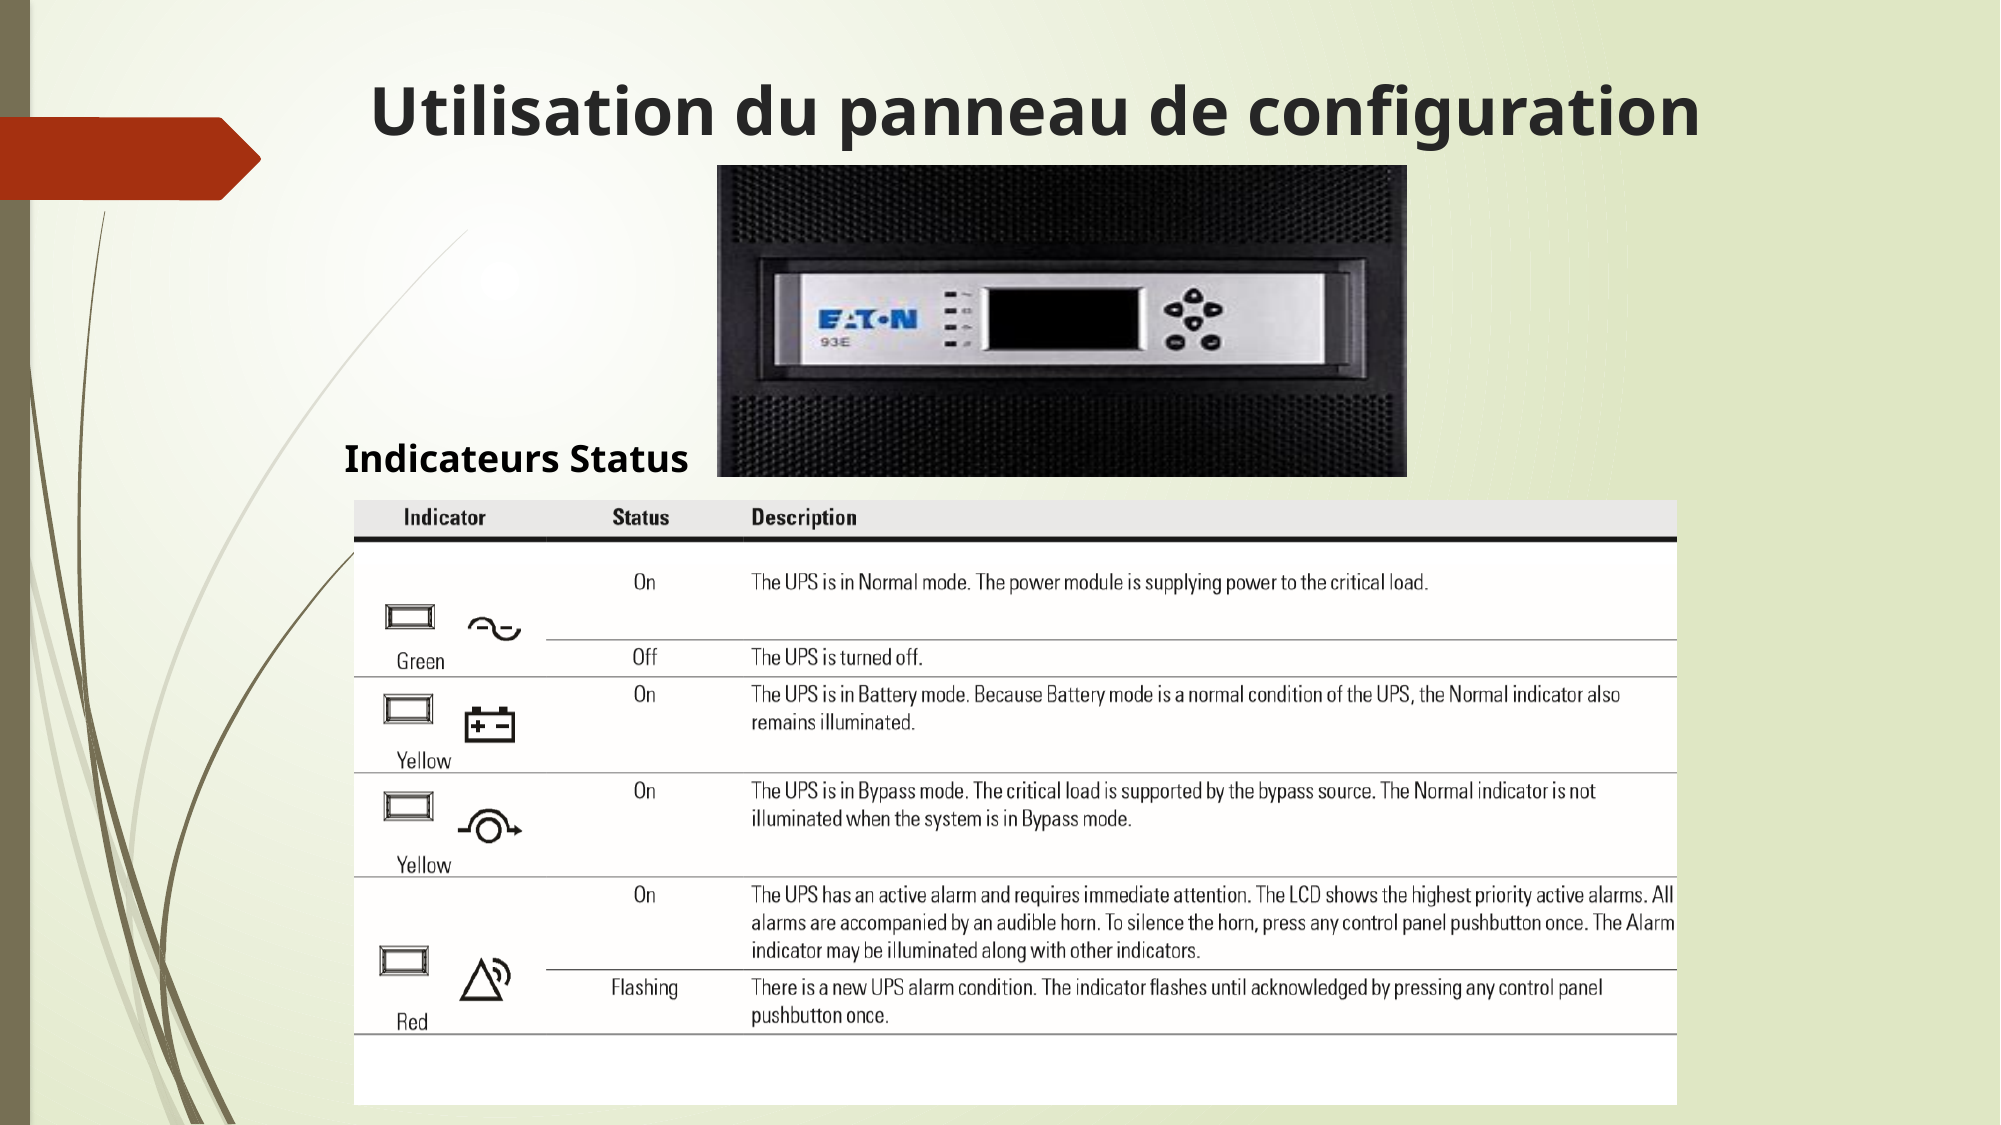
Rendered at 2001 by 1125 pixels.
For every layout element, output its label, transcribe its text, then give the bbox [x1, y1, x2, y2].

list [717, 165, 1407, 478]
picture [354, 499, 1678, 1105]
title Utilisation du panneau de configuration [354, 60, 1817, 271]
text_box Indicateurs Status [329, 428, 704, 488]
